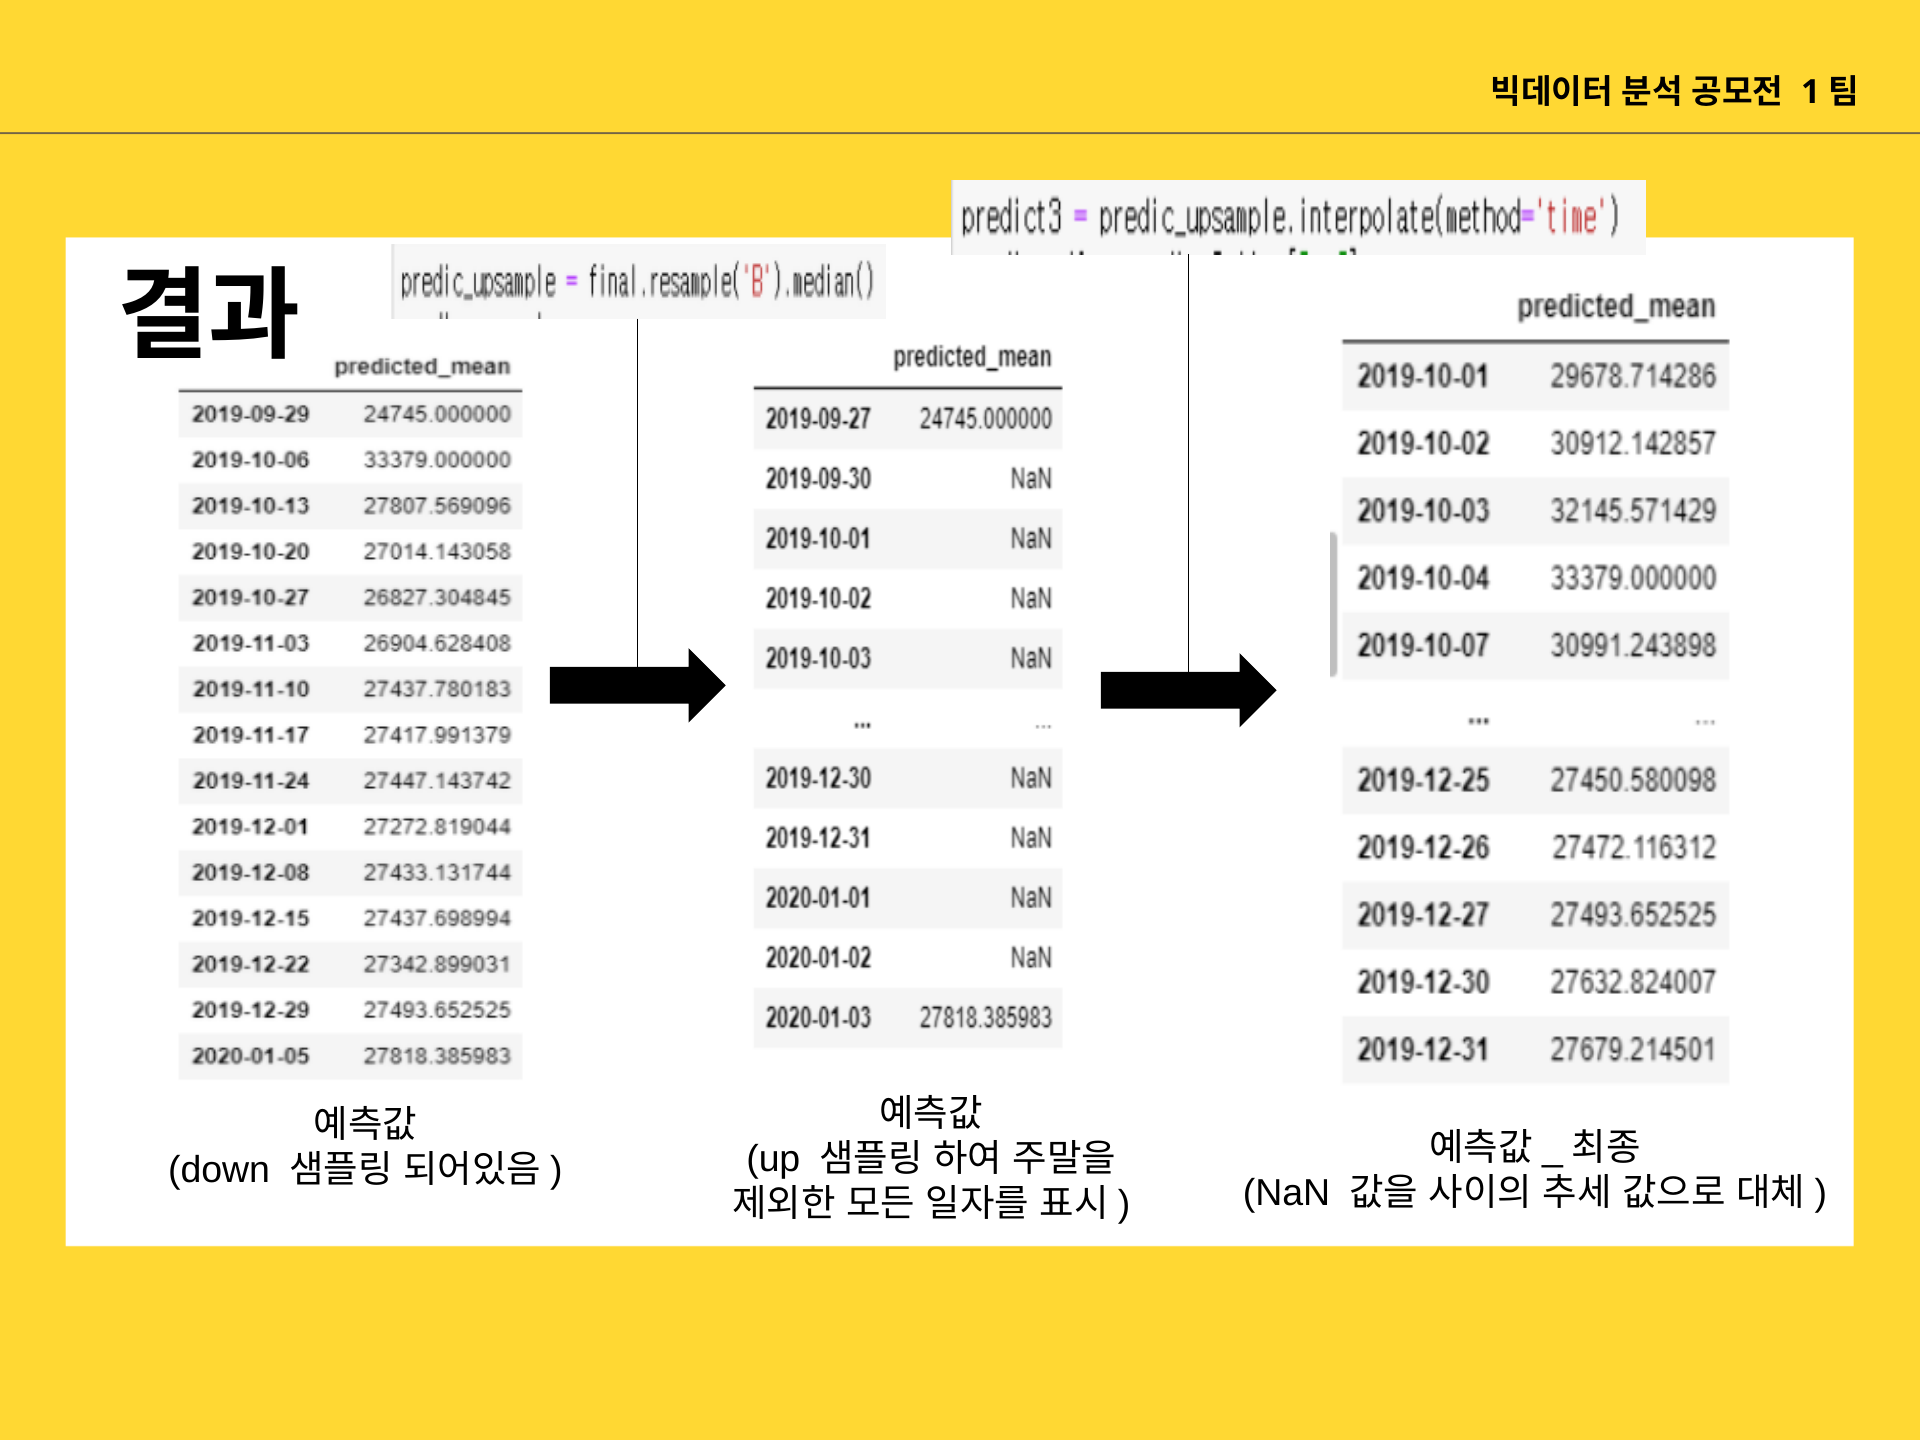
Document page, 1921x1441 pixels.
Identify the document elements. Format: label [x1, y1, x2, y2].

picture [0, 0, 1920, 1440]
text_box [99, 543, 1817, 1177]
